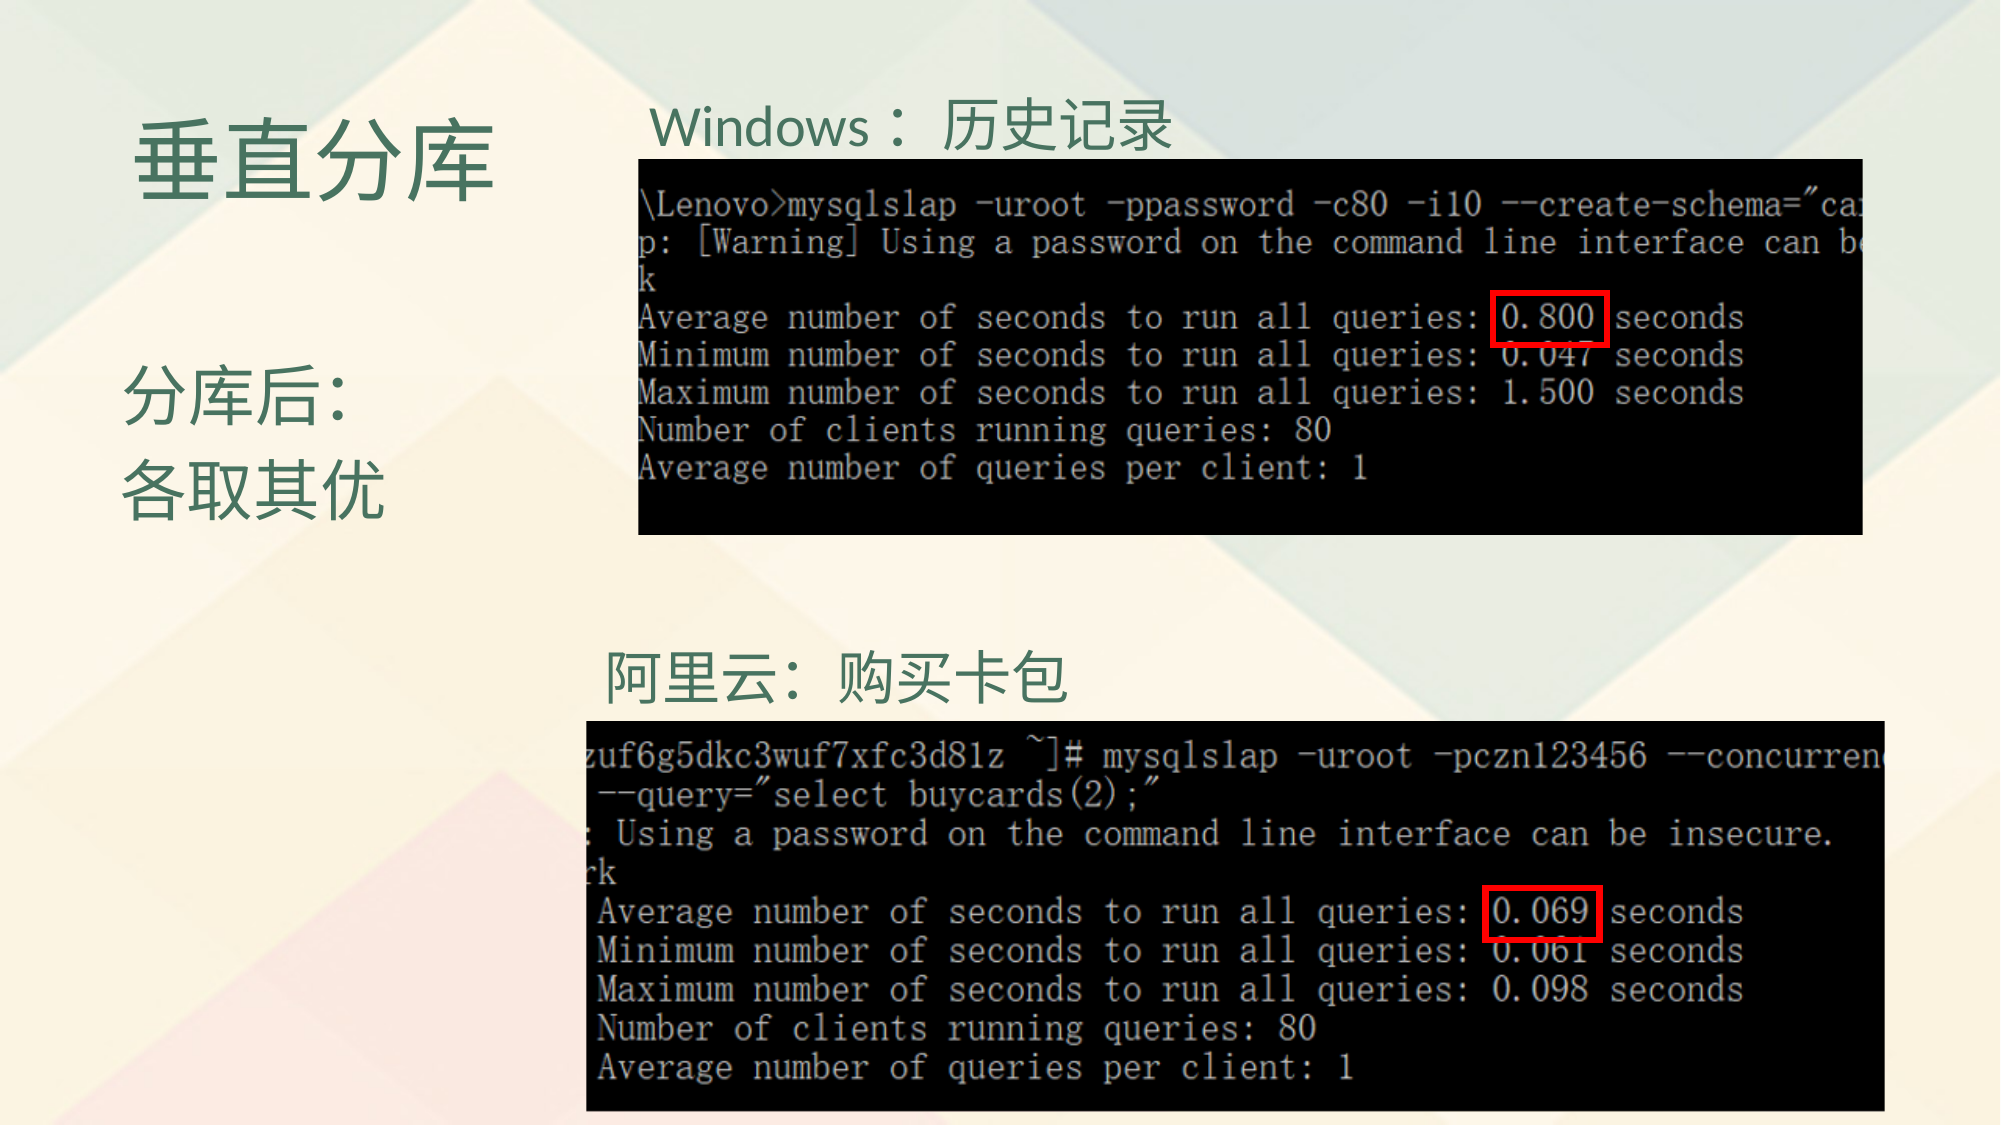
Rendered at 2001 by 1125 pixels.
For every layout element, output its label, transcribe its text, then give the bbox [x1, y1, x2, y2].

picture [0, 0, 2001, 1125]
title 各取其优 [105, 430, 517, 558]
text_box 垂直分库 [115, 95, 513, 220]
text_box 阿里云：购买卡包 [589, 634, 1086, 719]
text_box 分库后： [106, 346, 404, 442]
text_box Windows：历史记录 [634, 80, 1190, 166]
